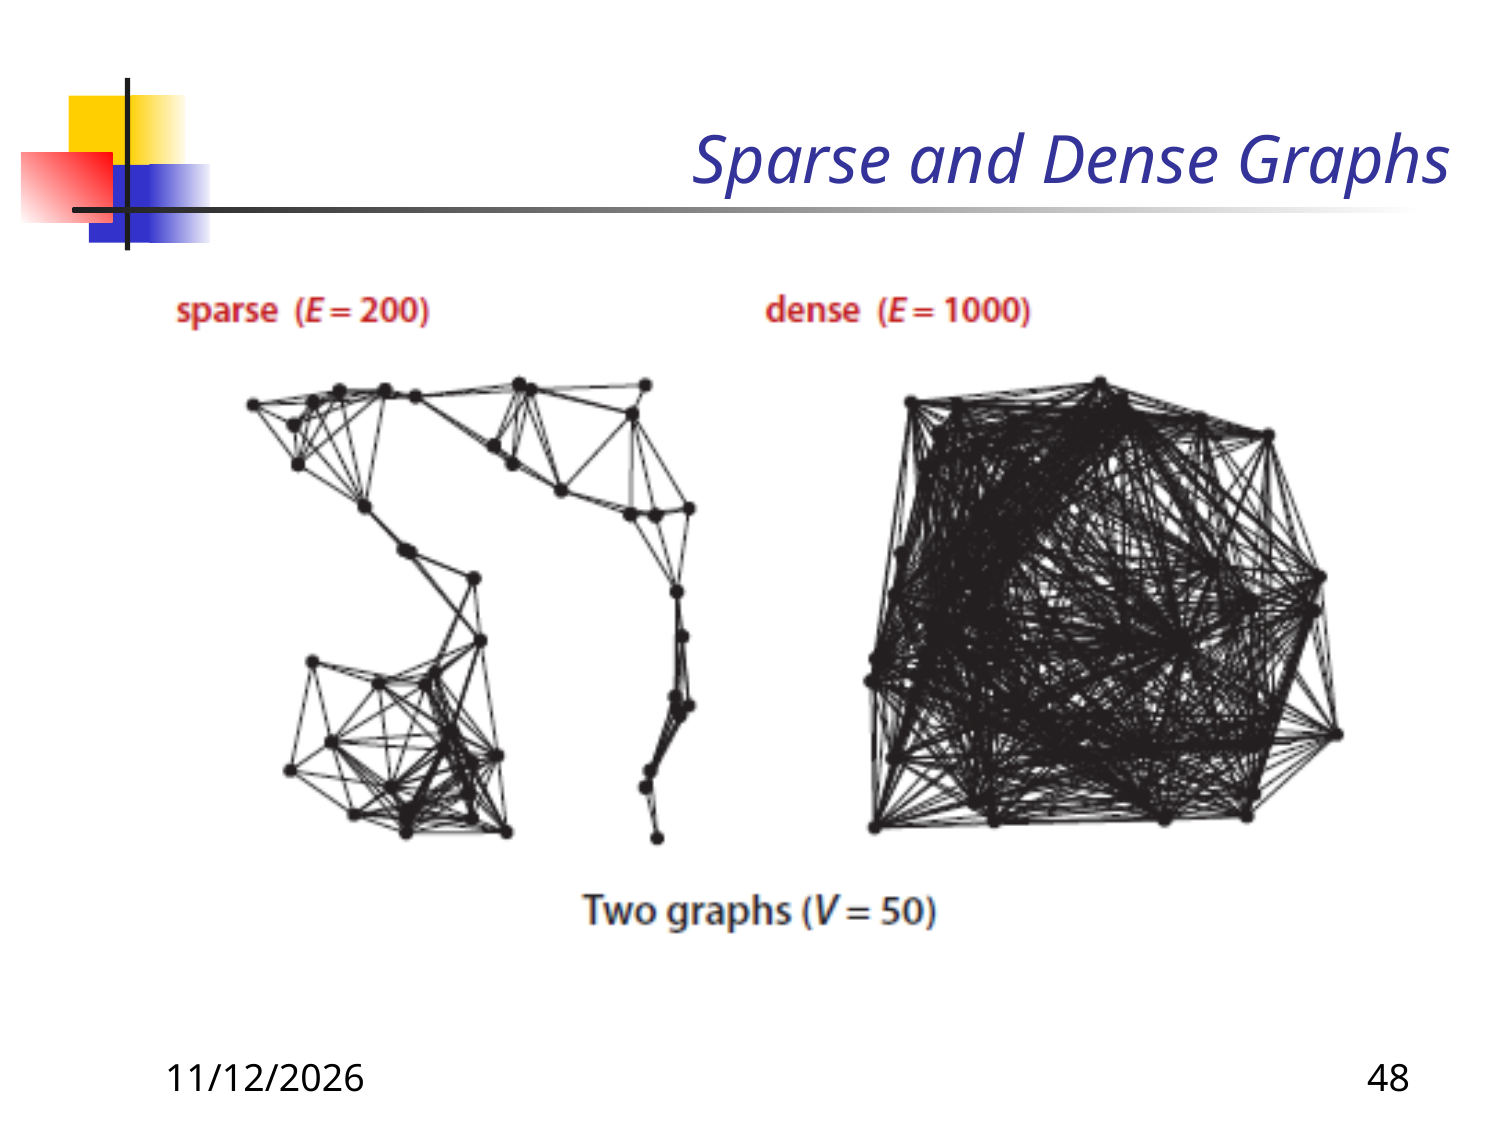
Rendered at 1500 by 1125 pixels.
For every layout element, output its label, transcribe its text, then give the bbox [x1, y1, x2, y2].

title Sparse and Dense Graphs [188, 16, 1468, 205]
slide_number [150, 1037, 463, 1113]
slide_number 48 [1112, 1037, 1425, 1113]
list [154, 287, 1376, 967]
